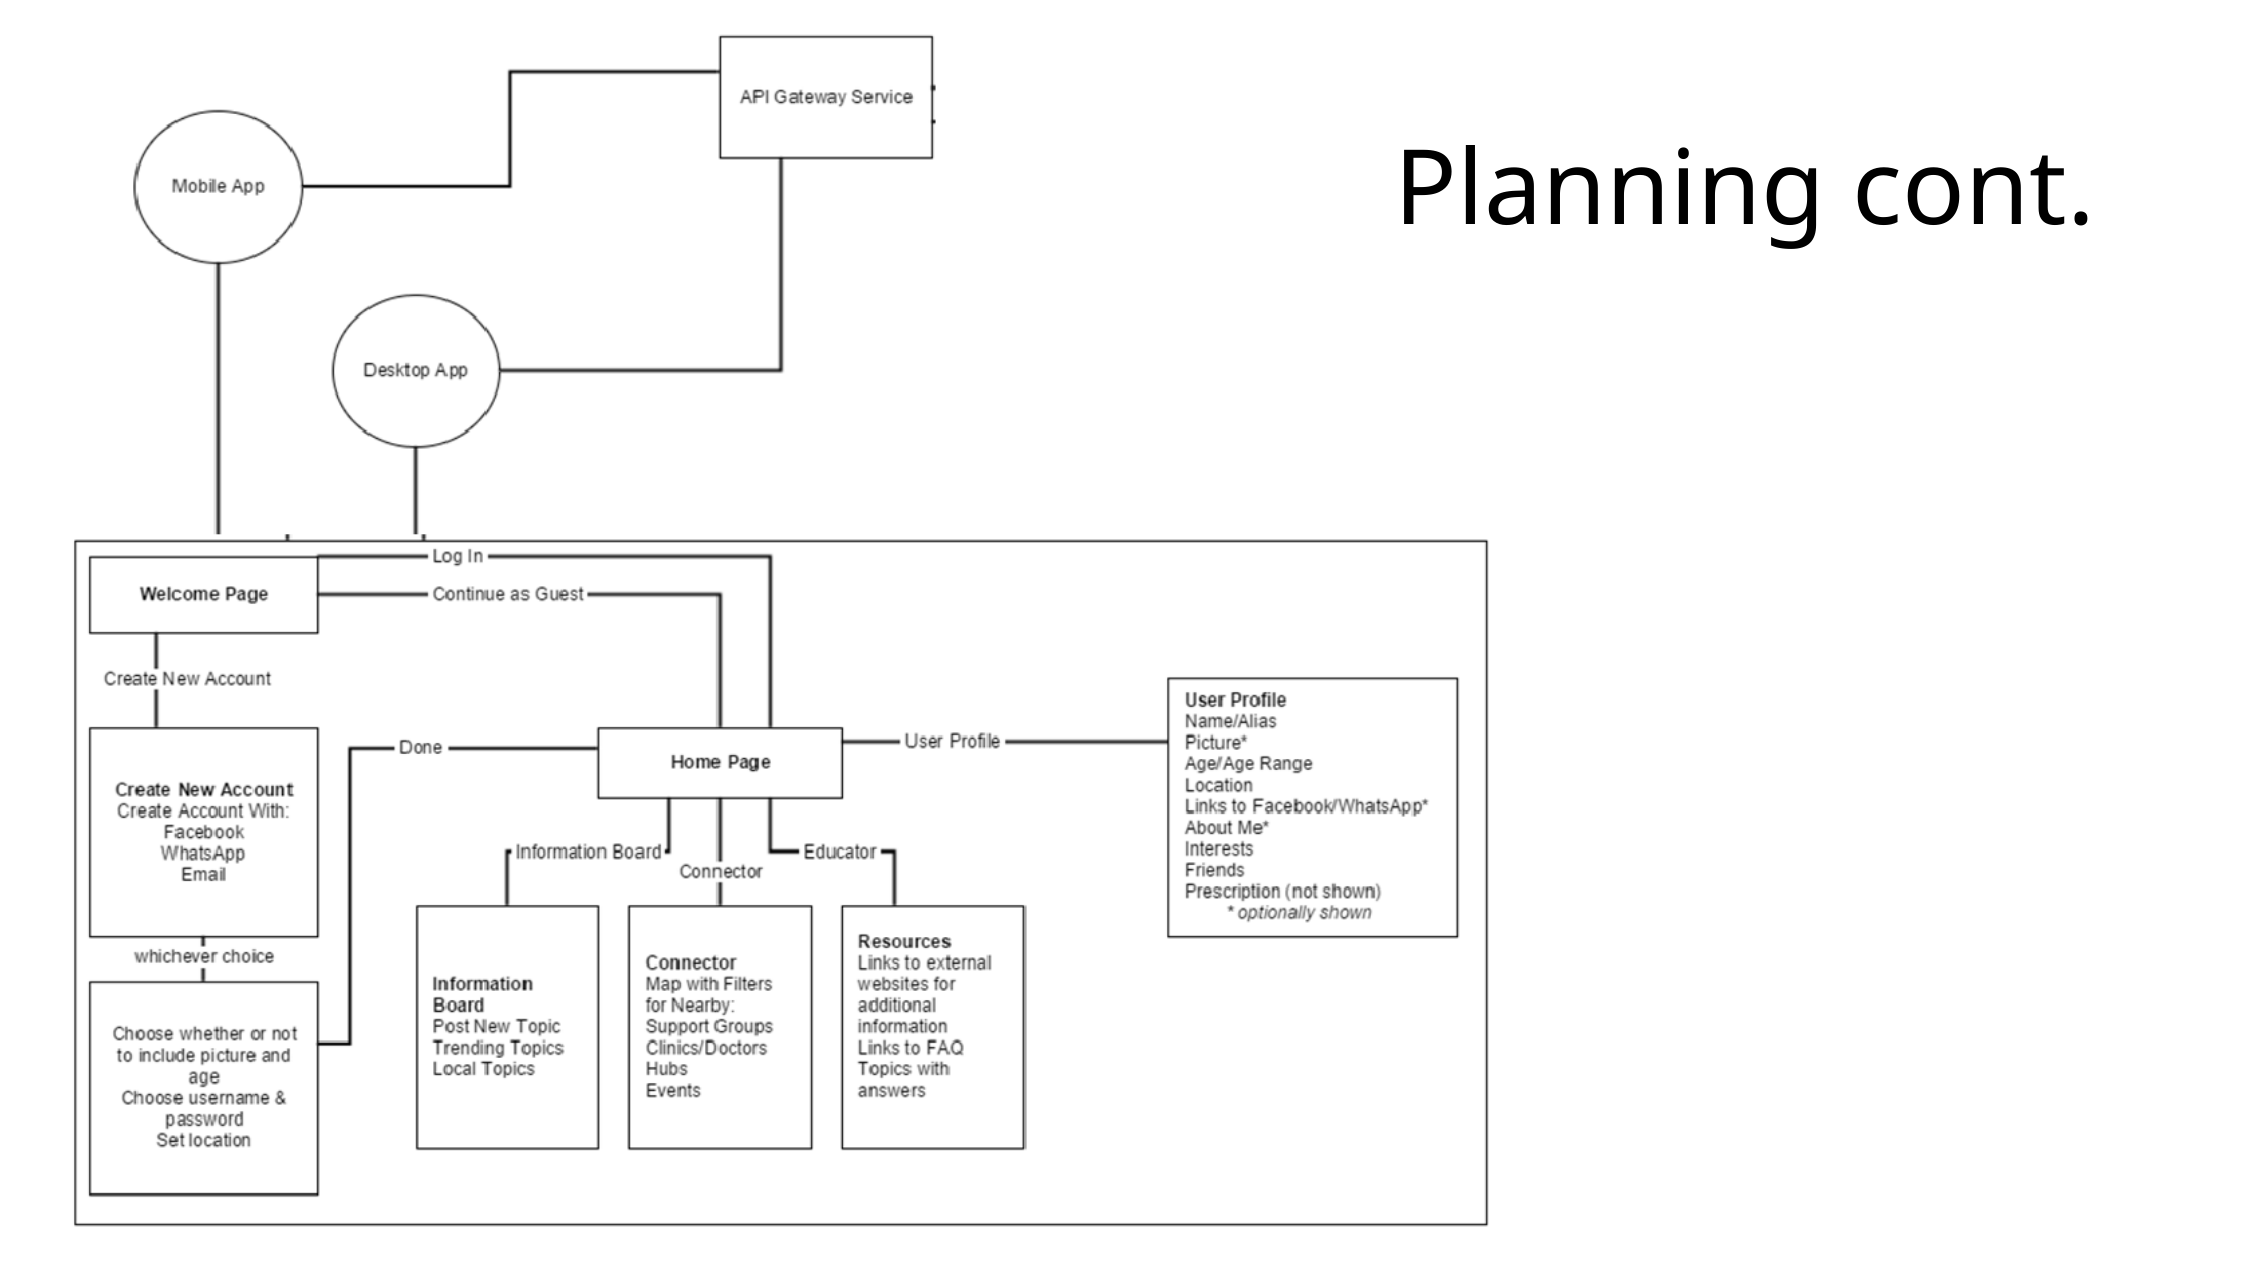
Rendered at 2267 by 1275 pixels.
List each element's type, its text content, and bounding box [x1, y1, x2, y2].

picture [40, 30, 1509, 1252]
title Planning cont. [1513, 67, 2111, 315]
